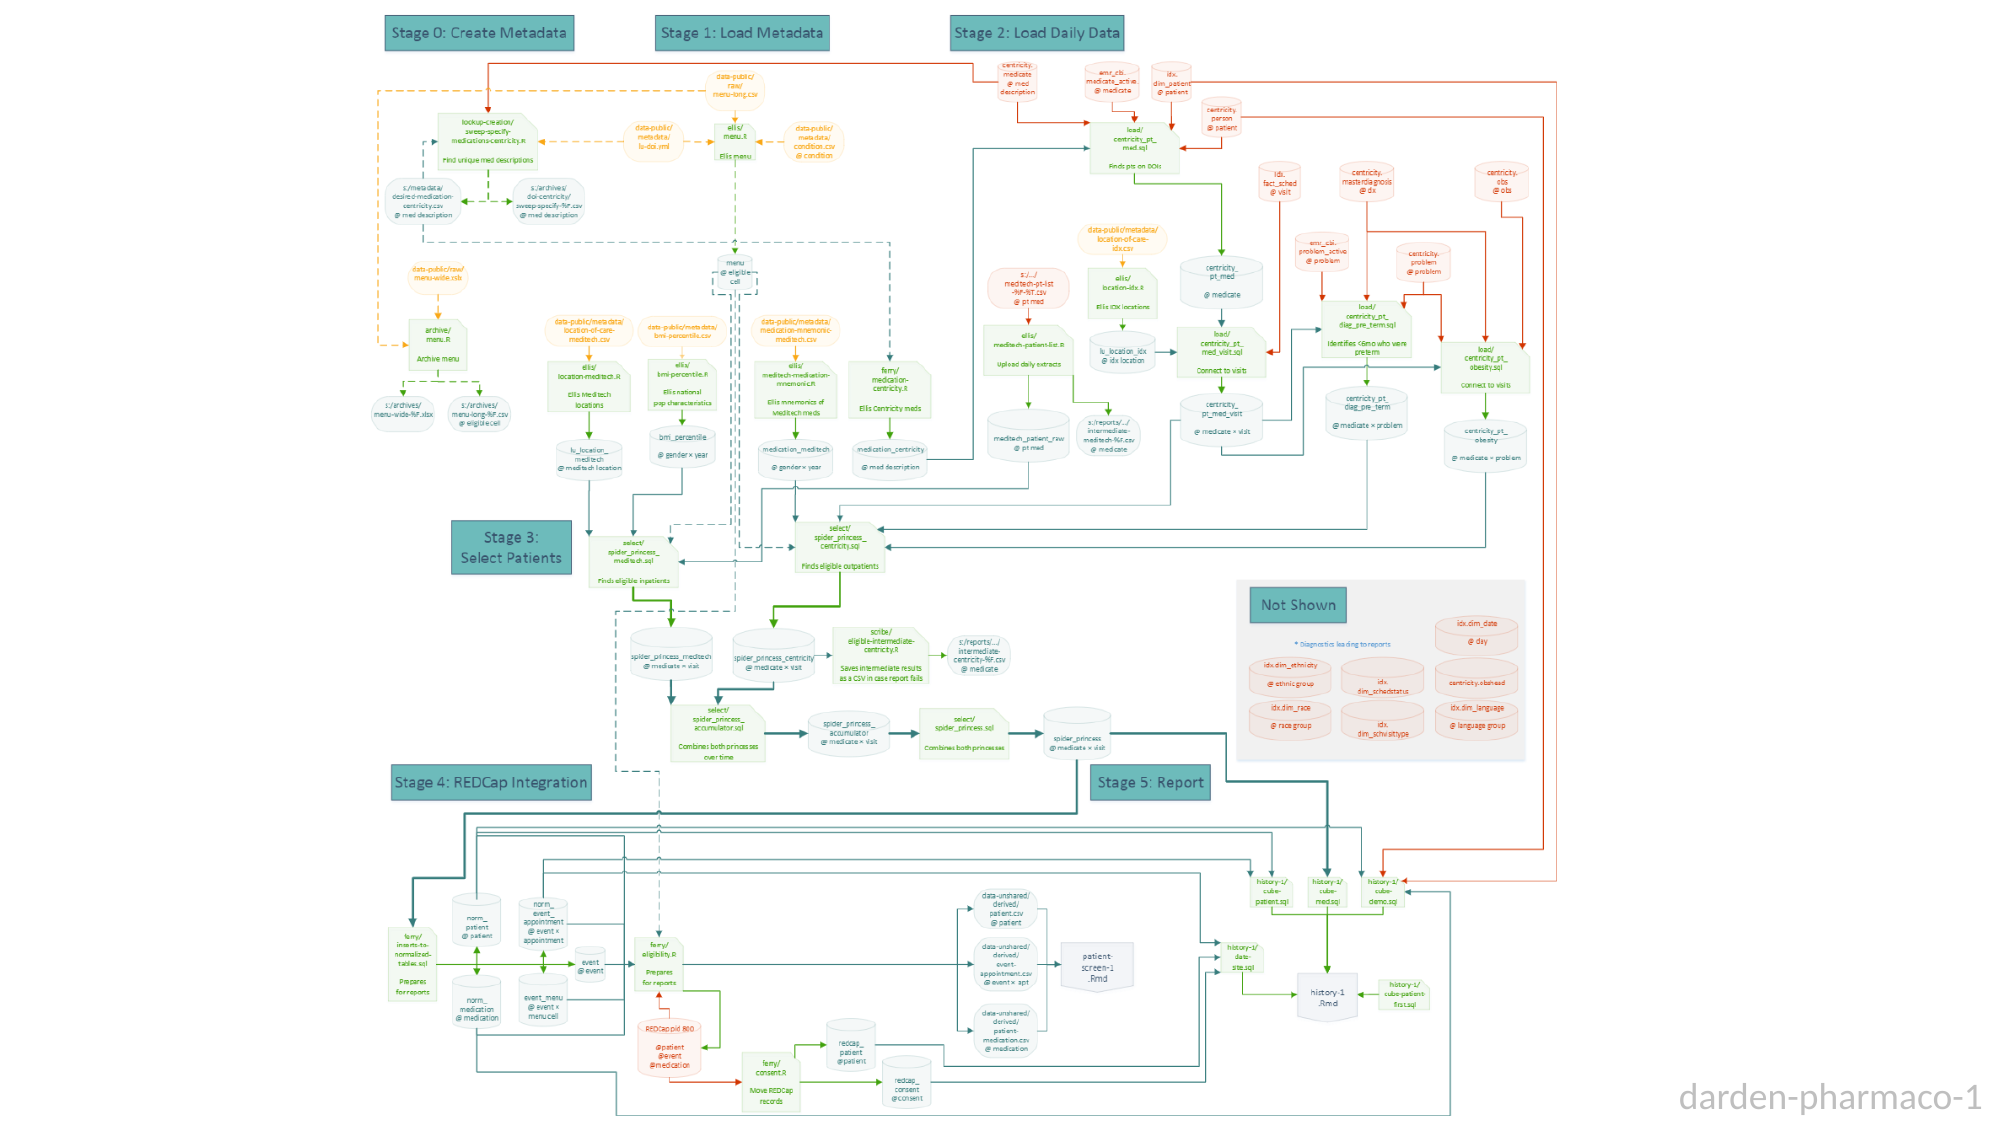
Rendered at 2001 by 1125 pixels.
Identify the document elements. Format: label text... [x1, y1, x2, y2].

picture [358, 0, 1566, 1125]
text_box darden-pharmaco-1 [1664, 1064, 1999, 1125]
